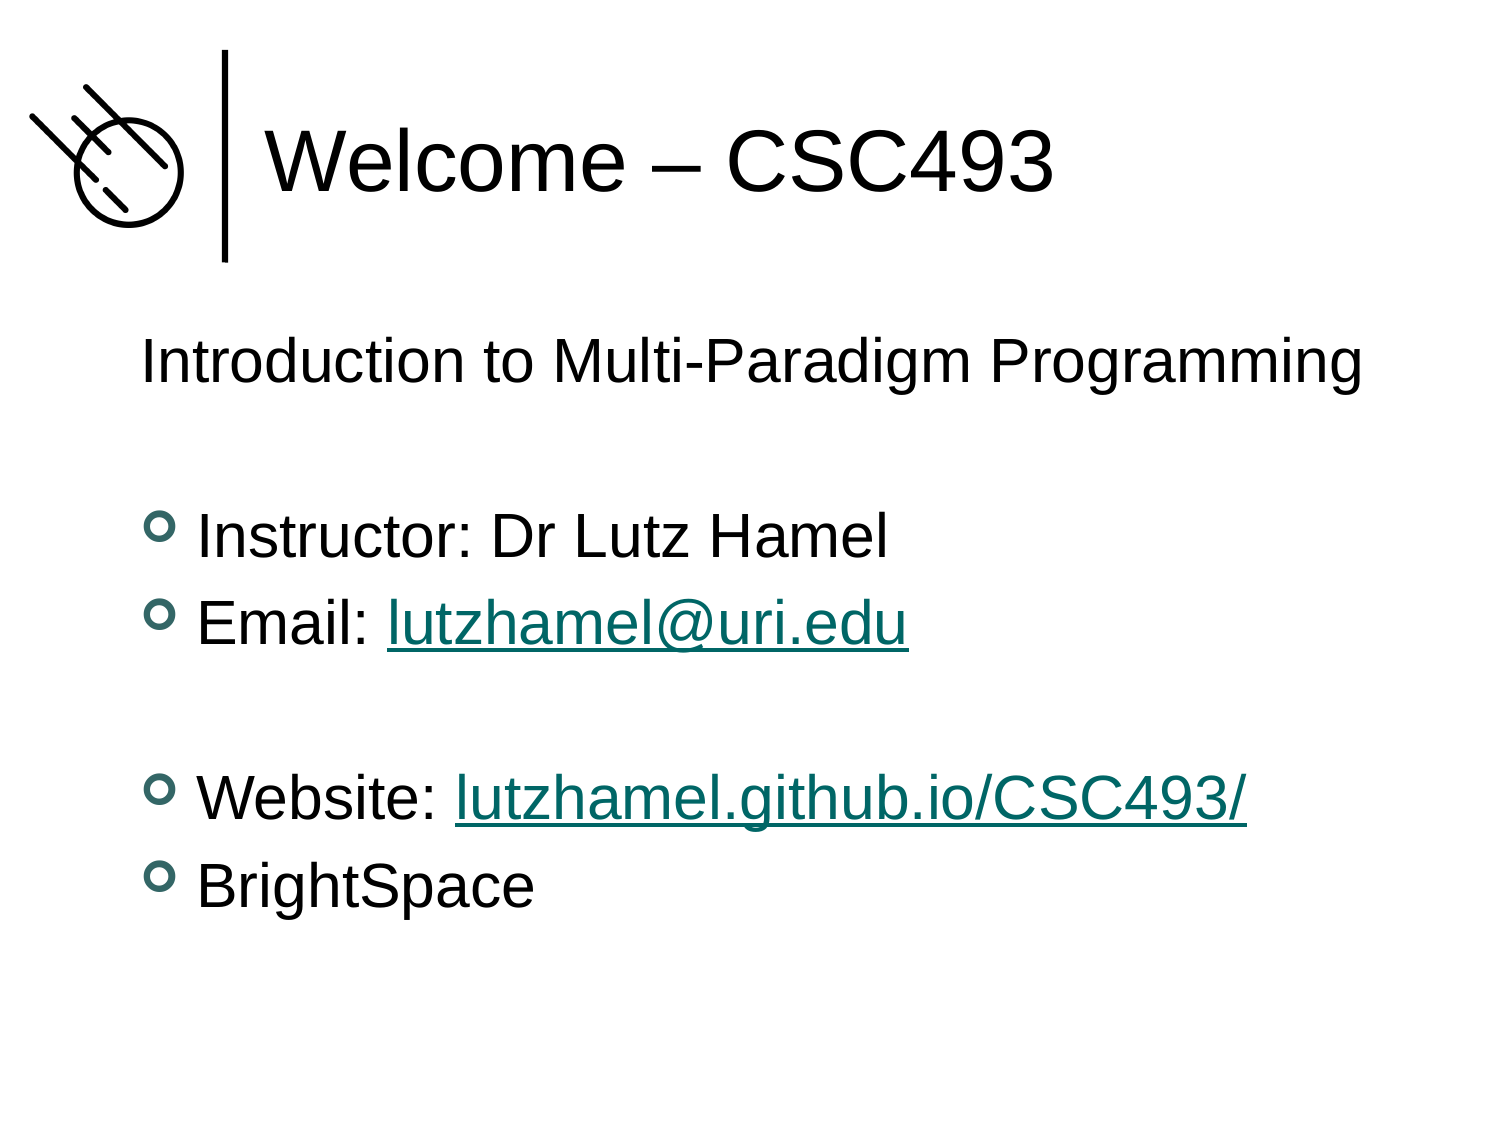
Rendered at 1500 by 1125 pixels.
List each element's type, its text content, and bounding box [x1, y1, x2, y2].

list Introduction to Multi-Paradigm Programming Instructor: Dr Lutz Hamel Email: lutzhamel@uri.edu Website: lutzhamel.github.io/CSC493/ BrightSpace [125, 312, 1400, 988]
title Welcome – CSC493 [249, 31, 1400, 282]
picture [0, 49, 213, 263]
